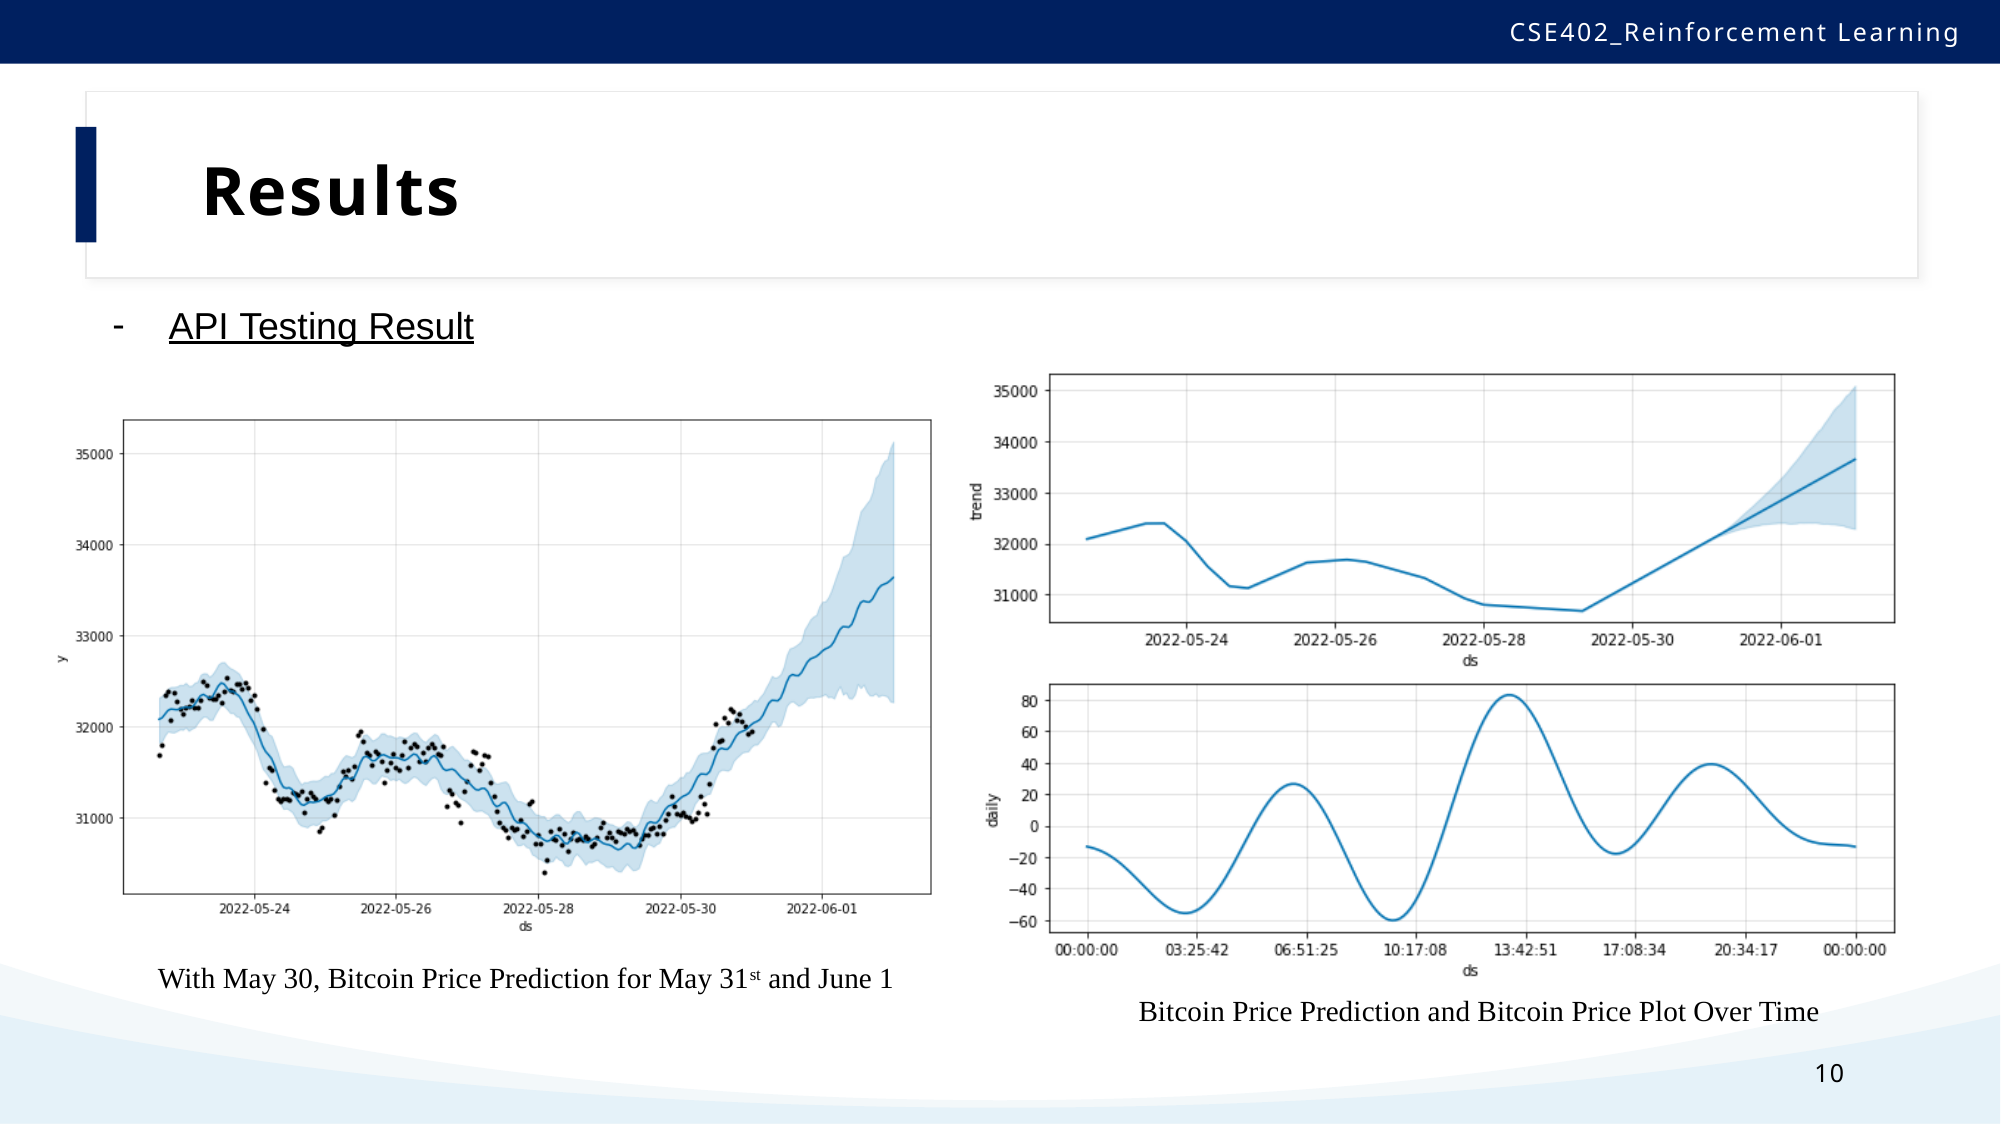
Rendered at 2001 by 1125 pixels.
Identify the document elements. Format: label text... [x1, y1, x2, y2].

picture [48, 412, 938, 942]
text_box Bitcoin Price Prediction and Bitcoin Price Plot Over Time [1123, 984, 2000, 1035]
picture [961, 365, 1903, 988]
text_box With May 30, Bitcoin Price Prediction for May 31st and June 1 [143, 952, 1123, 1003]
slide_number 10 [1412, 1042, 1863, 1103]
text_box API Testing Result [97, 287, 1098, 355]
title Results [183, 115, 1851, 255]
